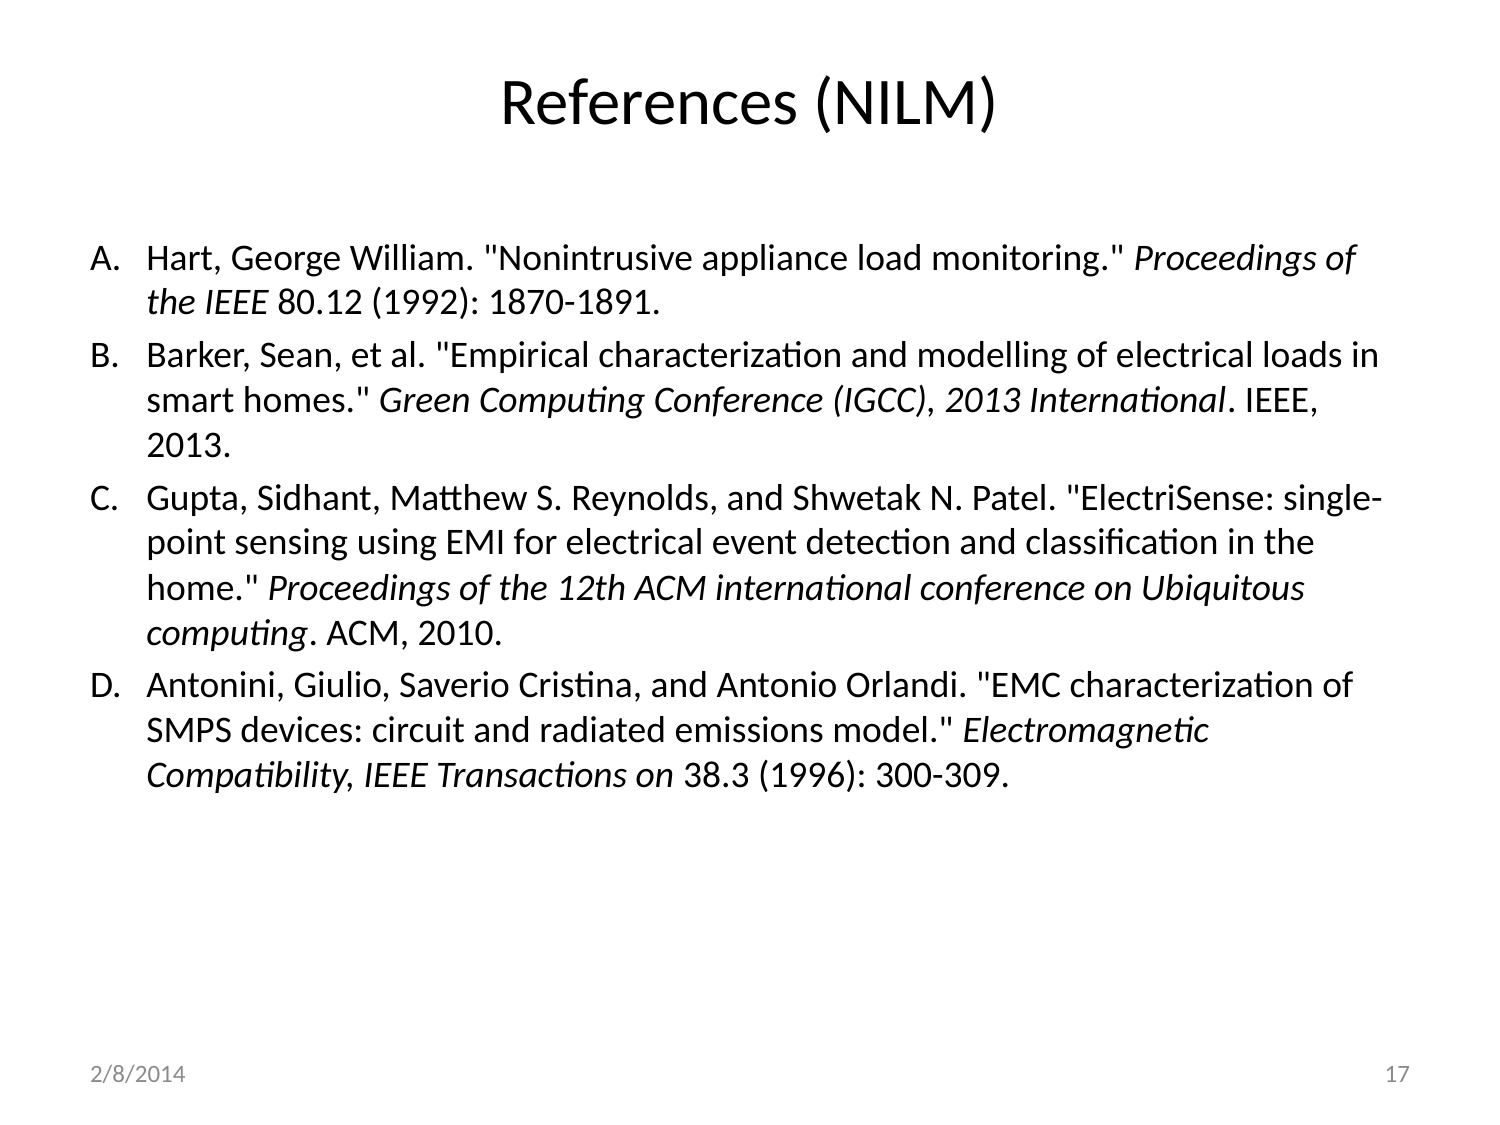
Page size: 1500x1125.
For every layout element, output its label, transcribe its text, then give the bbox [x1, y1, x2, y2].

title References (NILM) [75, 45, 1425, 150]
list Hart, George William. "Nonintrusive appliance load monitoring." Proceedings of the IEEE 80.12 (1992): 1870-1891. Barker, Sean, et al. "Empirical characterization and modelling of electrical loads in smart homes." Green Computing Conference (IGCC), 2013 International. IEEE, 2013. Gupta, Sidhant, Matthew S. Reynolds, and Shwetak N. Patel. "ElectriSense: single-point sensing using EMI for electrical event detection and classification in the home." Proceedings of the 12th ACM international conference on Ubiquitous computing. ACM, 2010. Antonini, Giulio, Saverio Cristina, and Antonio Orlandi. "EMC characterization of SMPS devices: circuit and radiated emissions model." Electromagnetic Compatibility, IEEE Transactions on 38.3 (1996): 300-309. [75, 224, 1425, 1005]
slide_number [75, 1042, 425, 1103]
slide_number 17 [1074, 1042, 1425, 1103]
